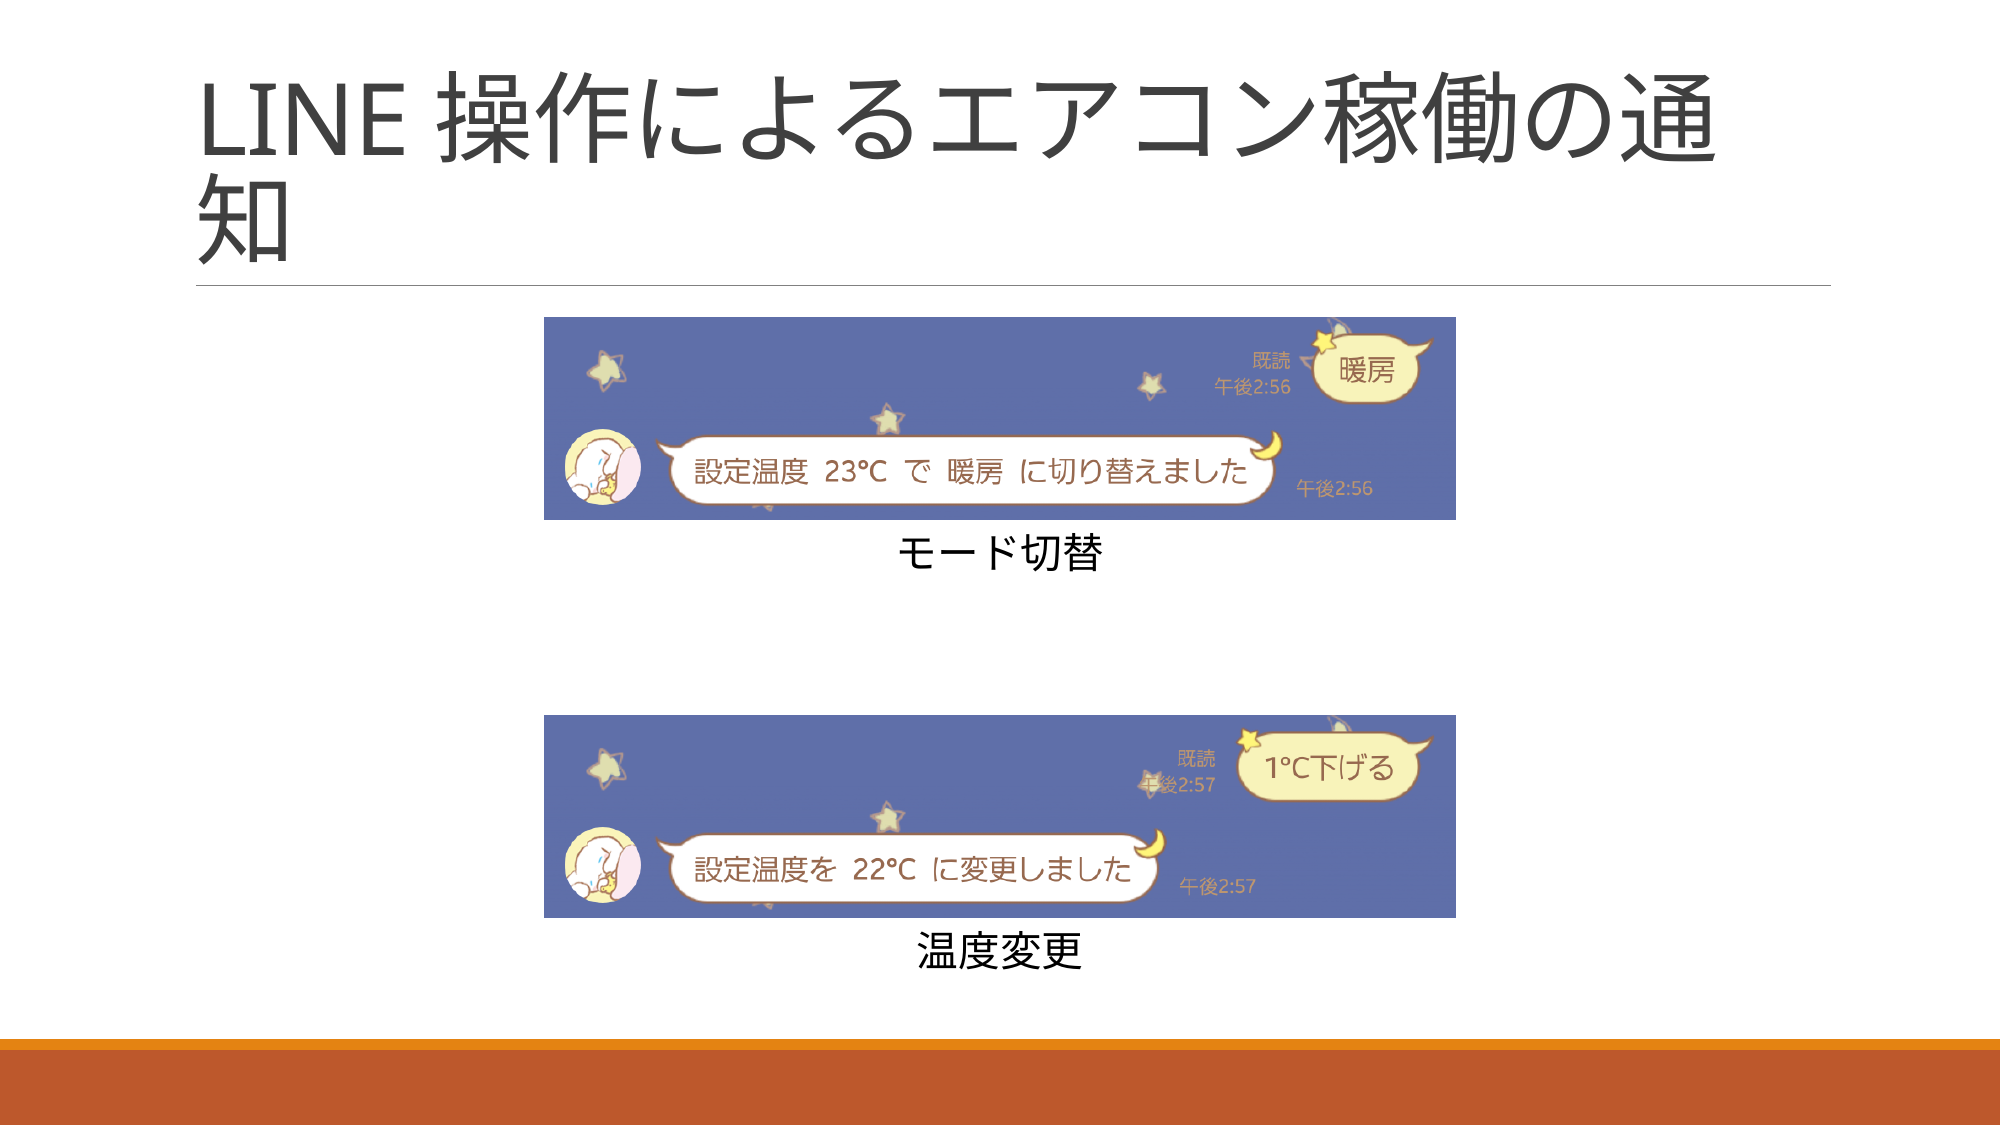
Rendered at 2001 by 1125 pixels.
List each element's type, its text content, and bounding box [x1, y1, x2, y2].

picture [544, 715, 1456, 919]
text_box 温度変更 [748, 927, 1252, 983]
text_box モード切替 [748, 529, 1252, 585]
picture [544, 317, 1456, 521]
title LINE操作によるエアコン稼働の通知 [180, 47, 1830, 285]
